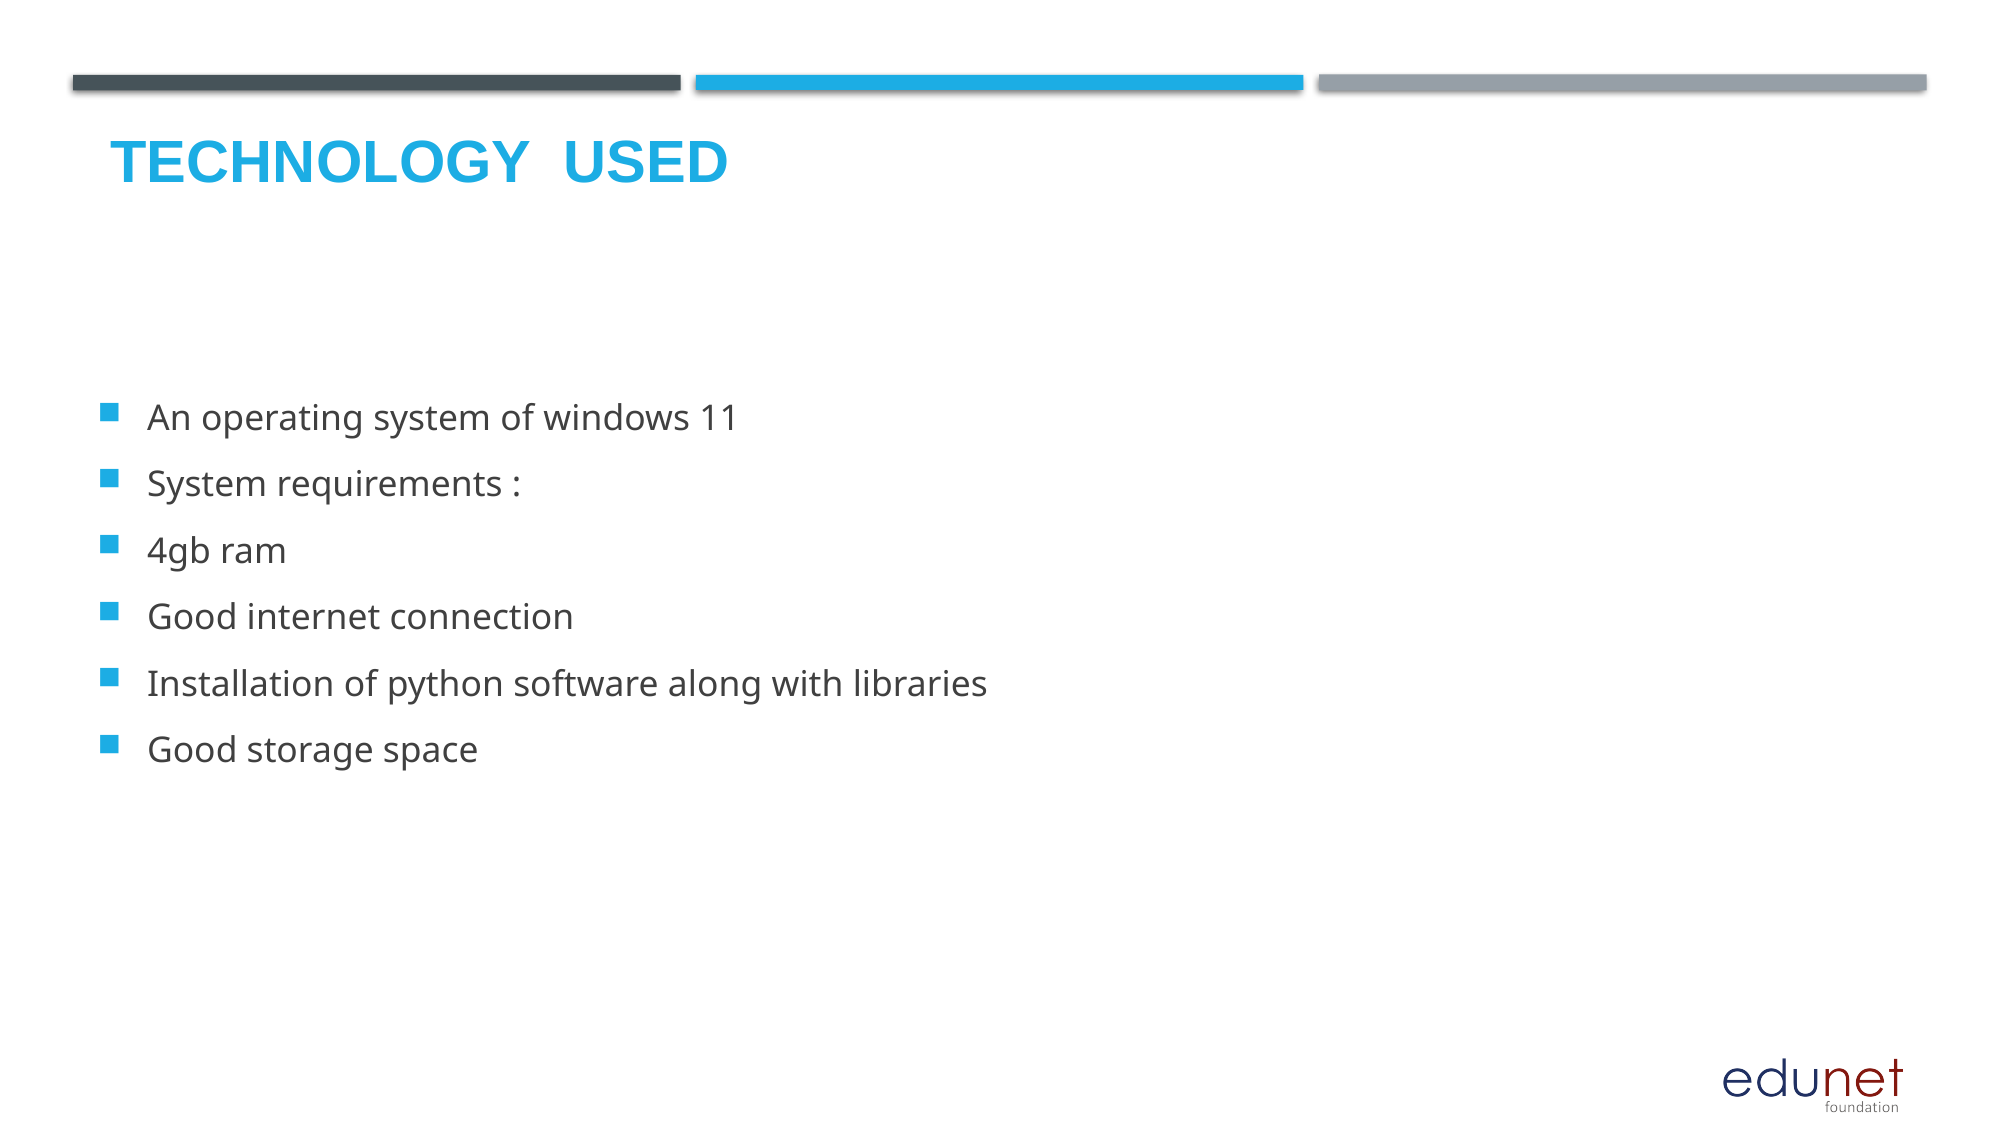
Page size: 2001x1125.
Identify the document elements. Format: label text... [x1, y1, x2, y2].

list An operating system of windows 11 System requirements : 4gb ram Good internet connection Installation of python software along with libraries Good storage space [81, 202, 1978, 1091]
picture [1719, 1091, 1905, 1116]
title Technology used [95, 115, 1905, 202]
